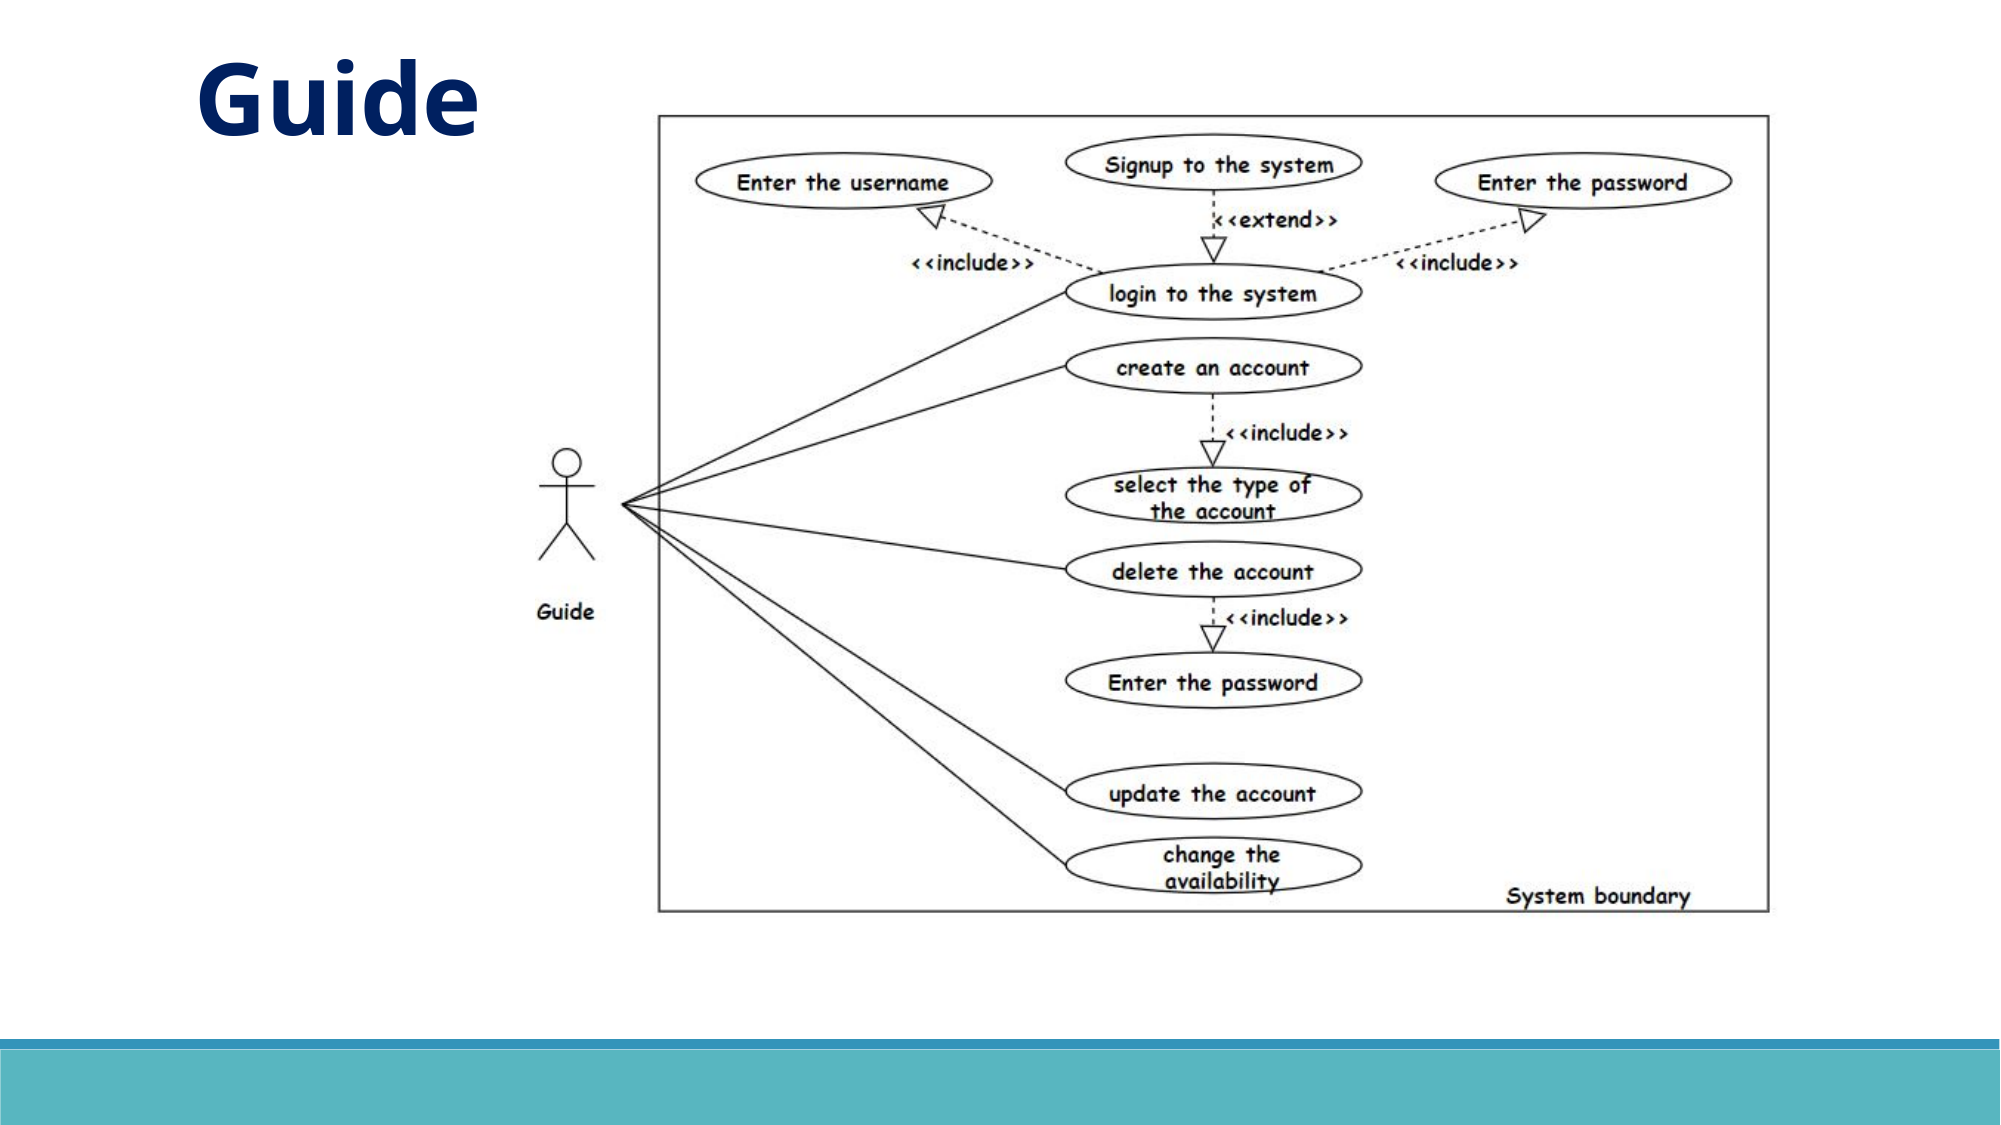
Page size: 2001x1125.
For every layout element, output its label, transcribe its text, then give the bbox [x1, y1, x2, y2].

text_box Guide [179, 46, 1830, 285]
picture [534, 64, 1796, 944]
